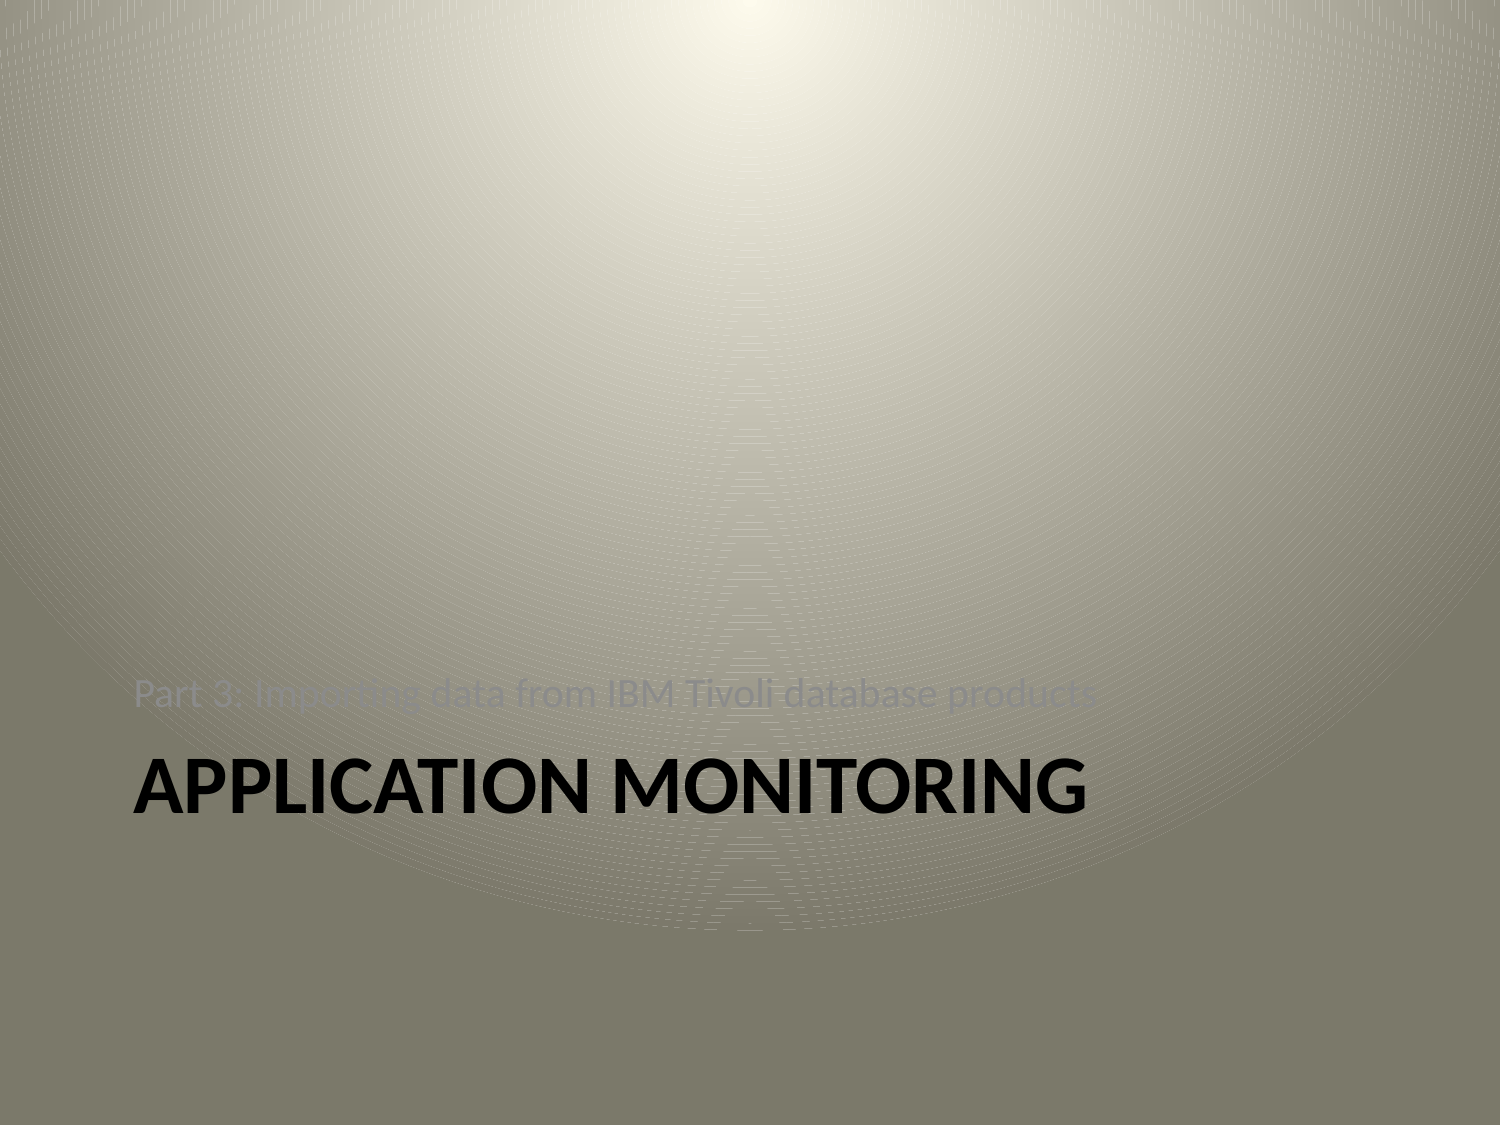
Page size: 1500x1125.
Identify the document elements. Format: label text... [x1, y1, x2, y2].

list Part 3: Importing data from IBM Tivoli database products [118, 476, 1394, 723]
title Application Monitoring [118, 723, 1394, 947]
